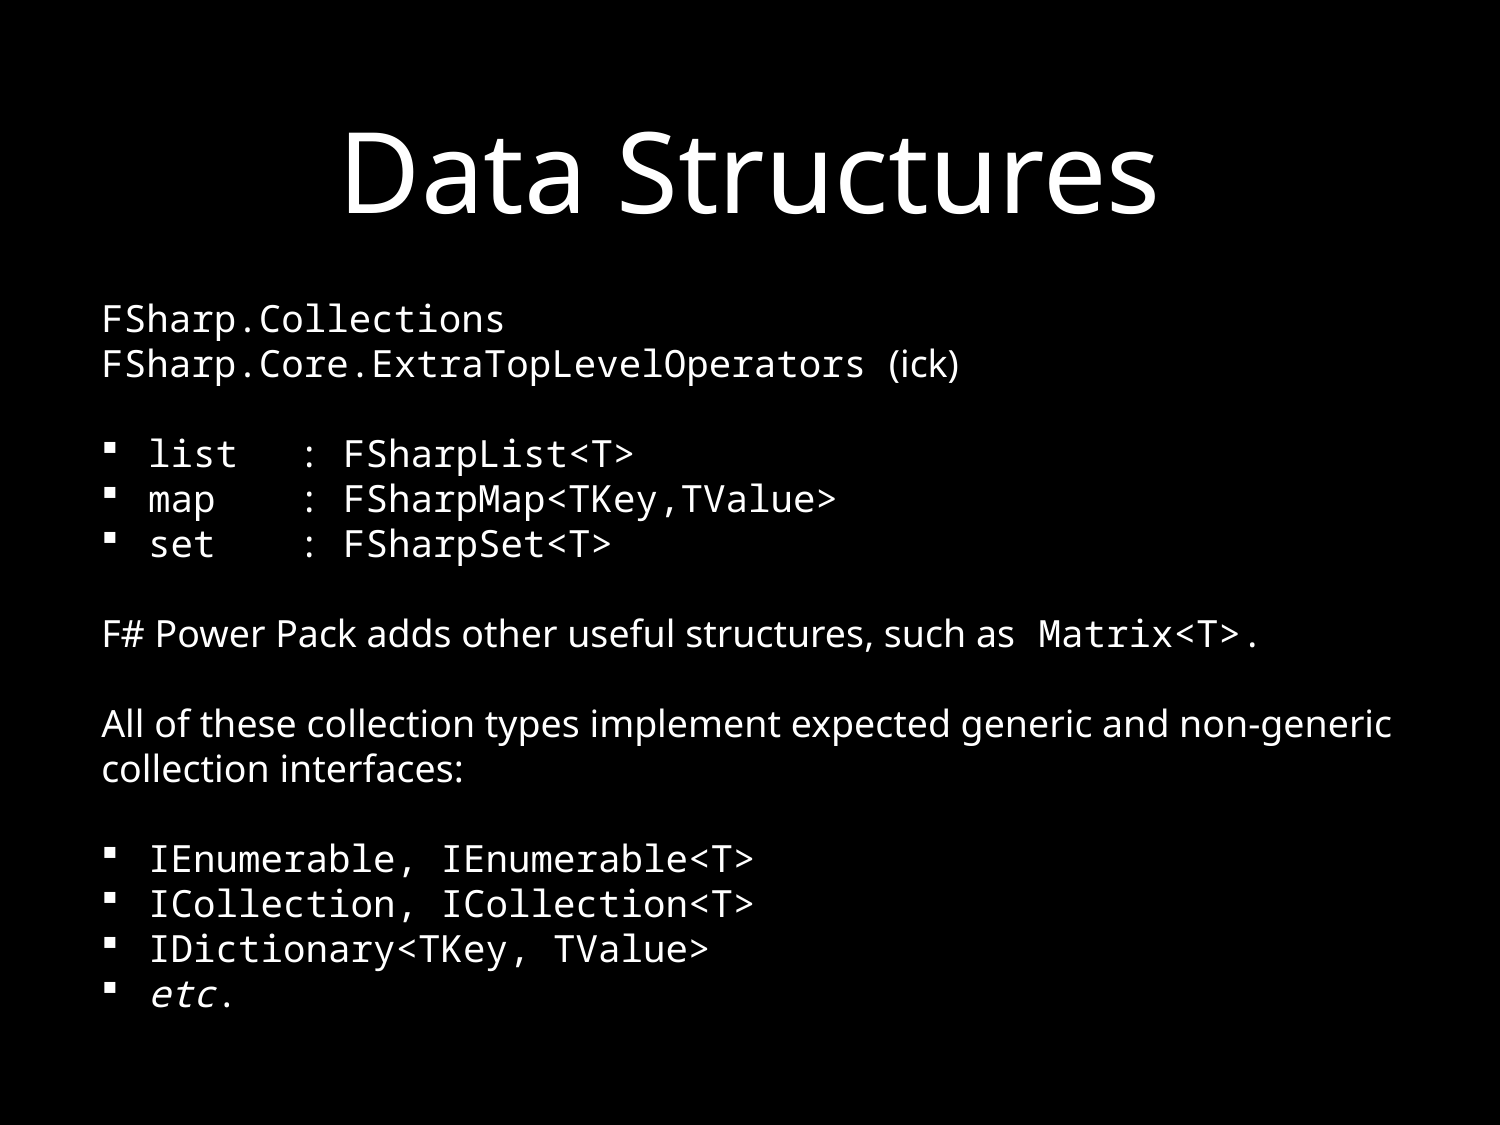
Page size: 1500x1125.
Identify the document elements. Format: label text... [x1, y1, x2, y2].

title Data Structures [47, 108, 1452, 262]
text_box FSharp.Collections FSharp.Core.ExtraTopLevelOperators (ick) list : FSharpList<T> map : FSharpMap<TKey,TValue> set : FSharpSet<T> F# Power Pack adds other useful structures, such as Matrix<T>. All of these collection types implement expected generic and non-generic collection interfaces: IEnumerable, IEnumerable<T> ICollection, ICollection<T> IDictionary<TKey, TValue> etc. [86, 287, 1422, 1023]
